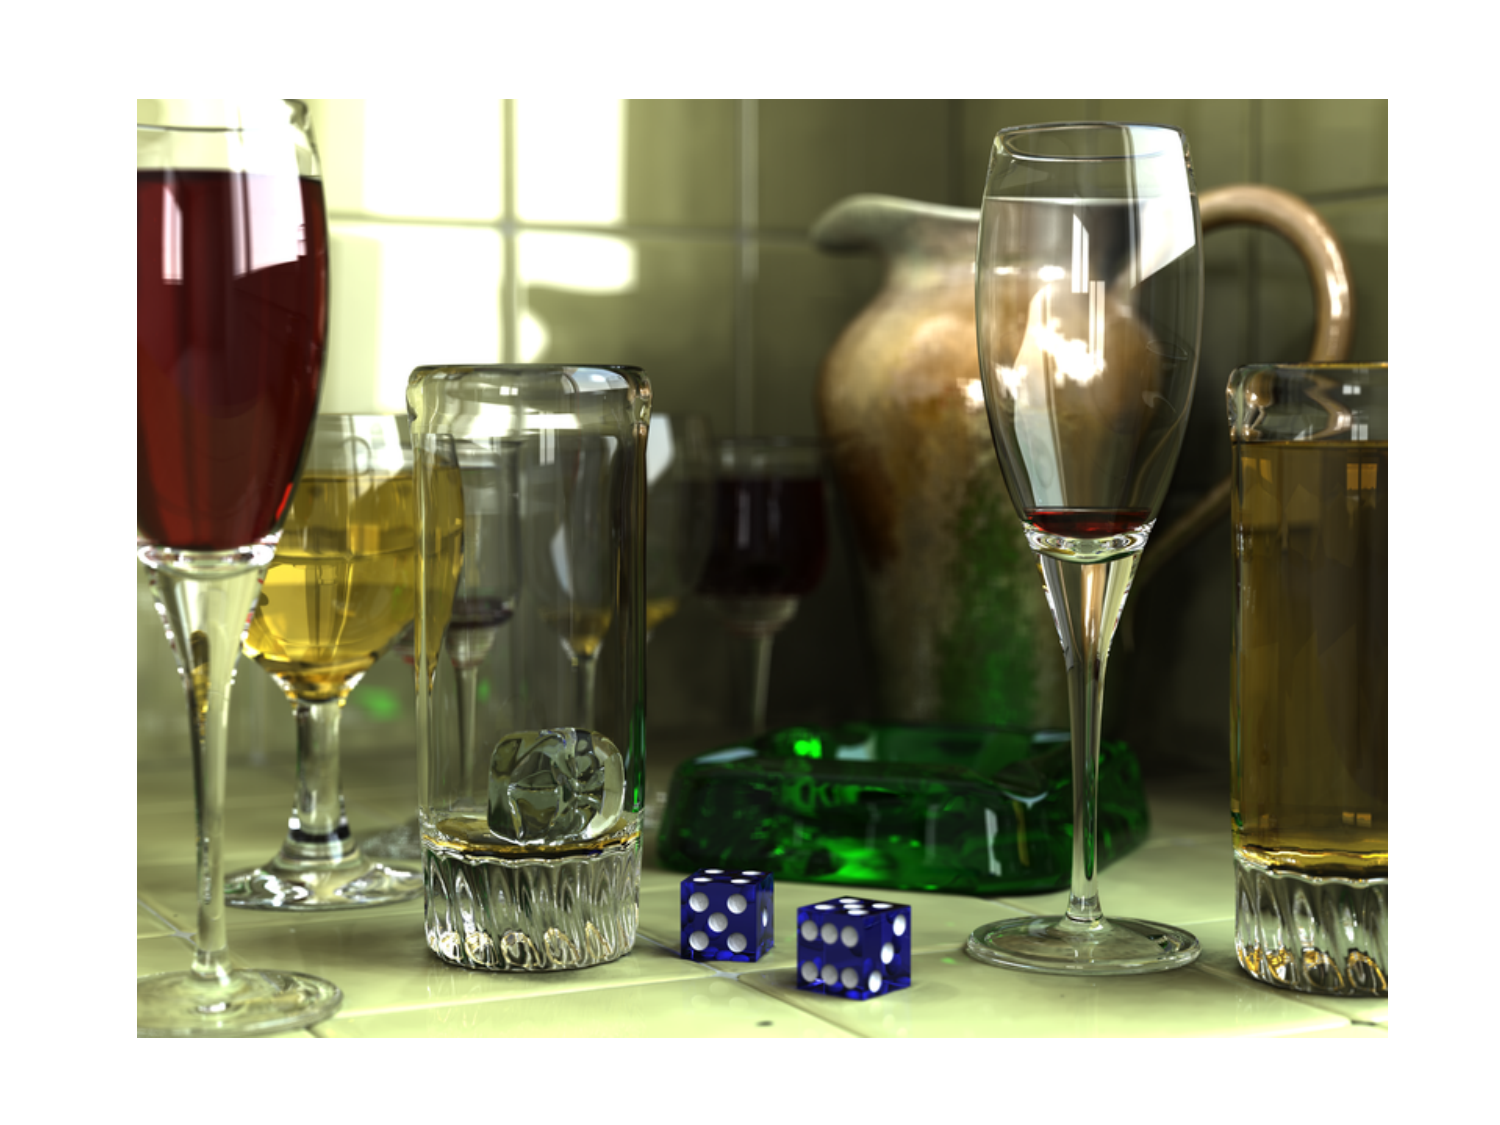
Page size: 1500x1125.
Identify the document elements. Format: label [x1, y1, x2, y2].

picture [137, 99, 1388, 1038]
